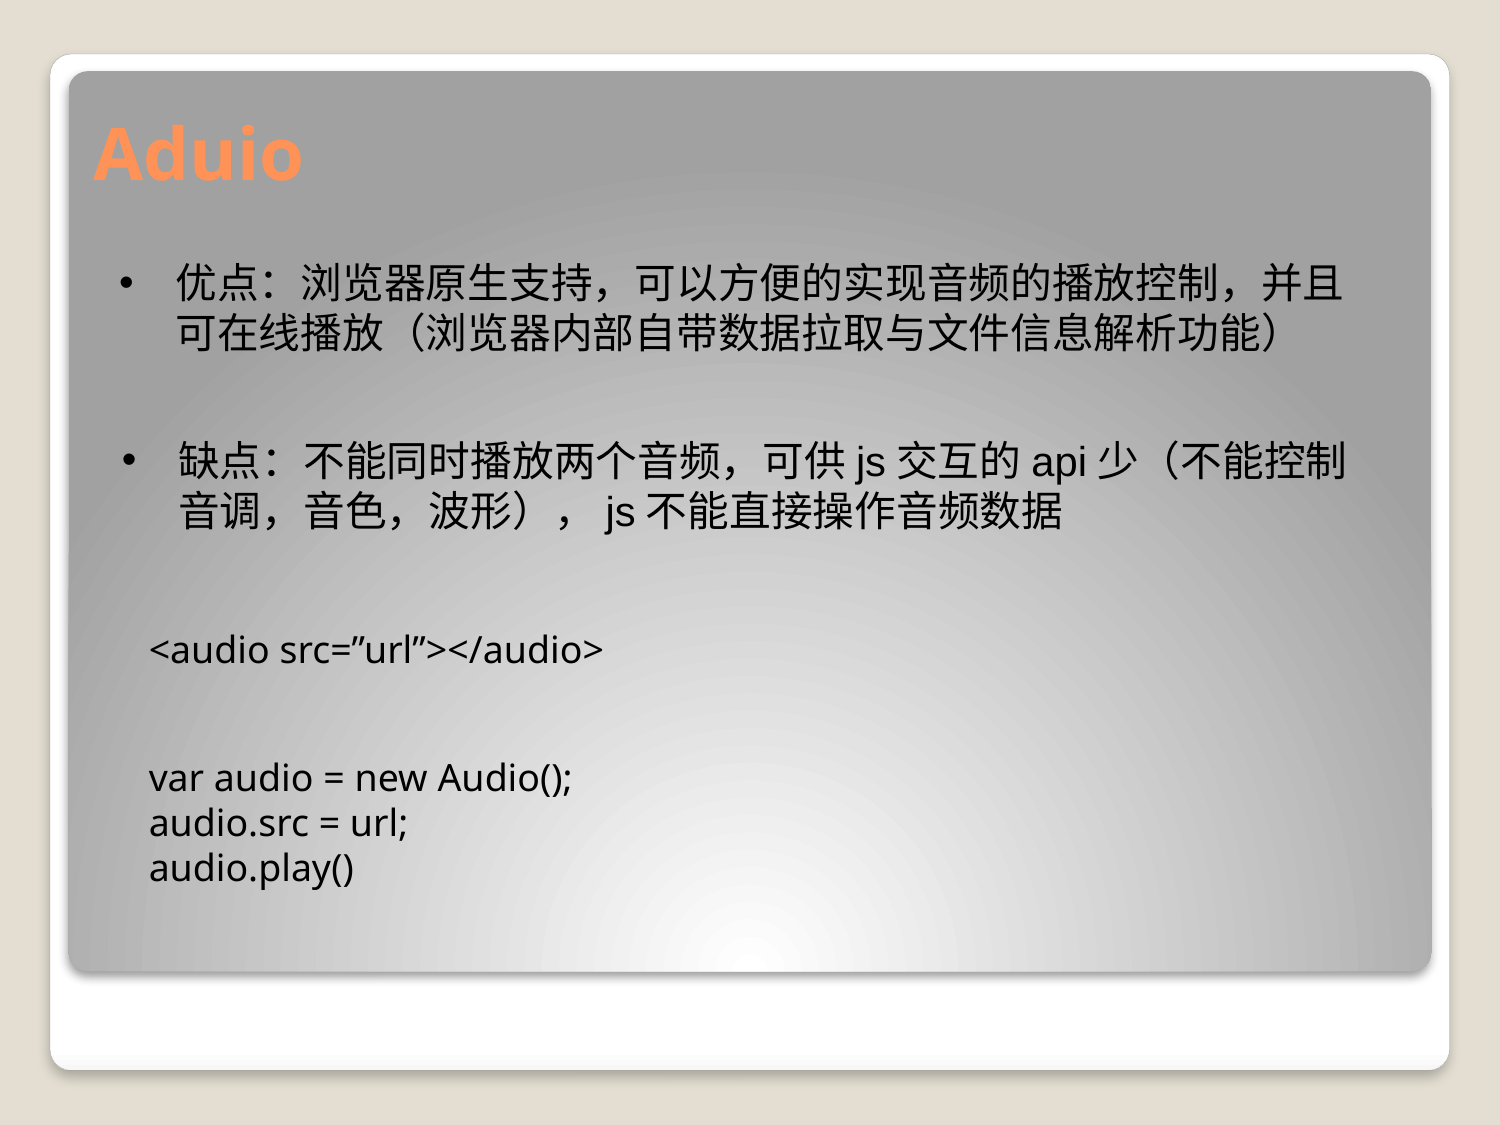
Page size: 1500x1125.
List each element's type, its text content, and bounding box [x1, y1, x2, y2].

title Aduio [78, 99, 1422, 203]
text_box var audio = new Audio(); audio.src = url; audio.play() [134, 746, 1098, 897]
text_box 优点：浏览器原生支持，可以方便的实现音频的播放控制，并且可在线播放（浏览器内部自带数据拉取与文件信息解析功能） [104, 249, 1391, 365]
text_box 缺点：不能同时播放两个音频，可供js交互的api少（不能控制音调，音色，波形），js不能直接操作音频数据 [107, 427, 1393, 542]
text_box <audio src=”url”></audio> [133, 618, 820, 679]
